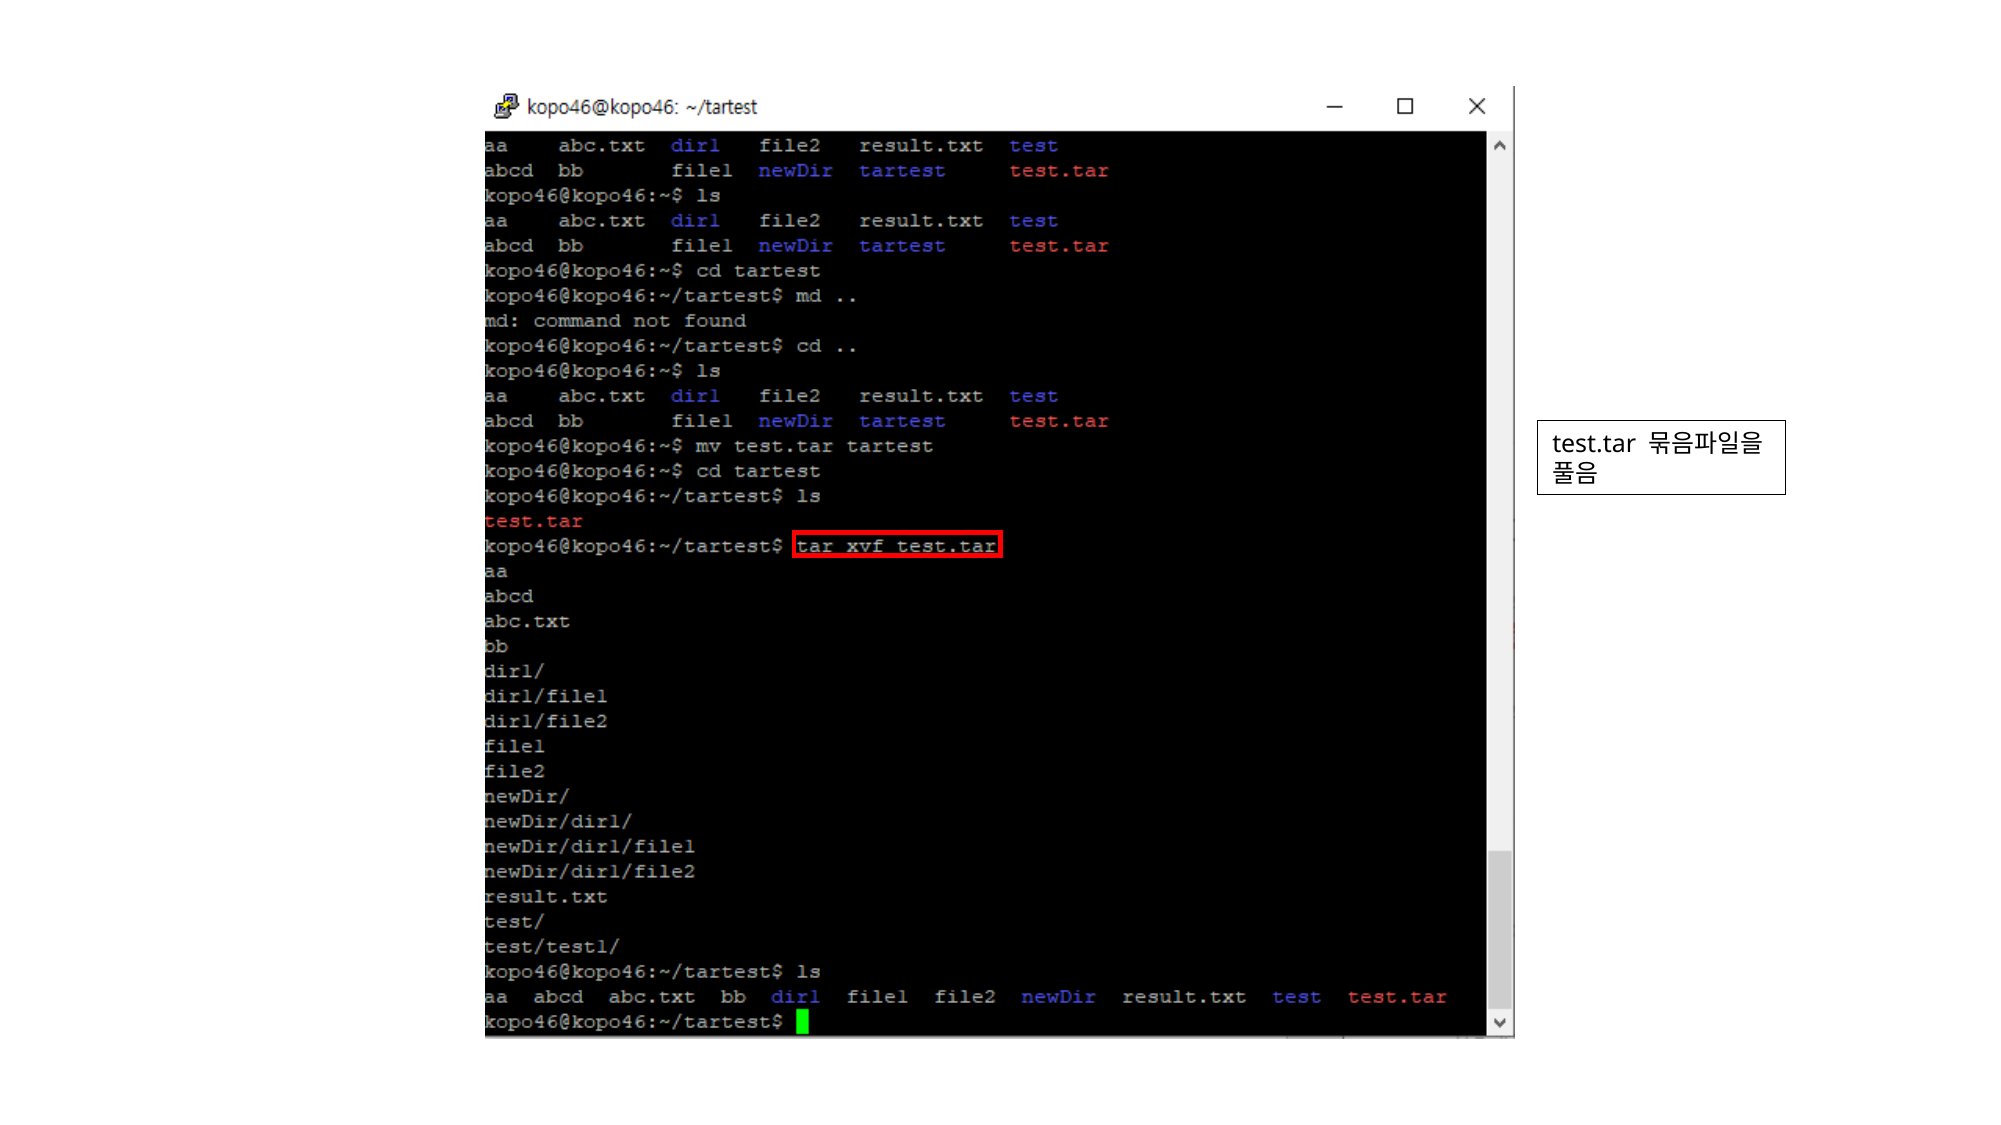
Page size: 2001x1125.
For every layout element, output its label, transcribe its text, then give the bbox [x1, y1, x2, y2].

picture [485, 86, 1515, 1039]
text_box test.tar 묶음파일을 풀음 [1537, 420, 1786, 495]
